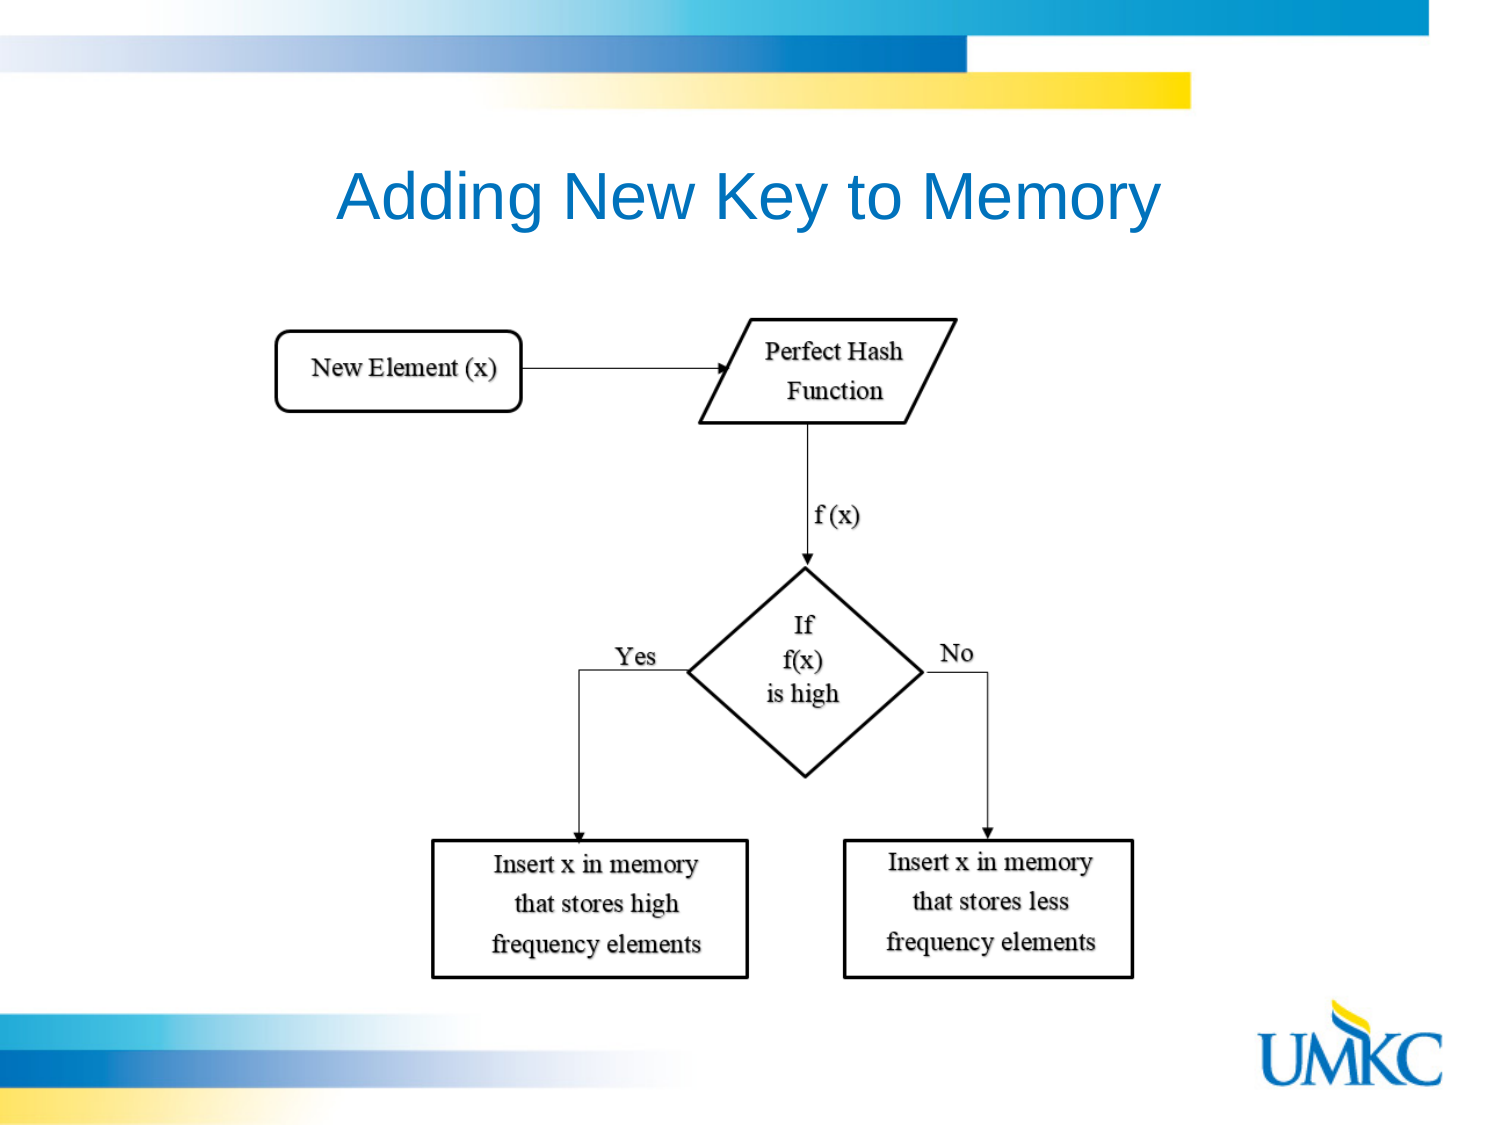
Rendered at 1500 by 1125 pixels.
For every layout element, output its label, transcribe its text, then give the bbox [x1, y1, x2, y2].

title Adding New Key to Memory [75, 117, 1425, 268]
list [227, 282, 1205, 999]
picture [0, 0, 1500, 1125]
